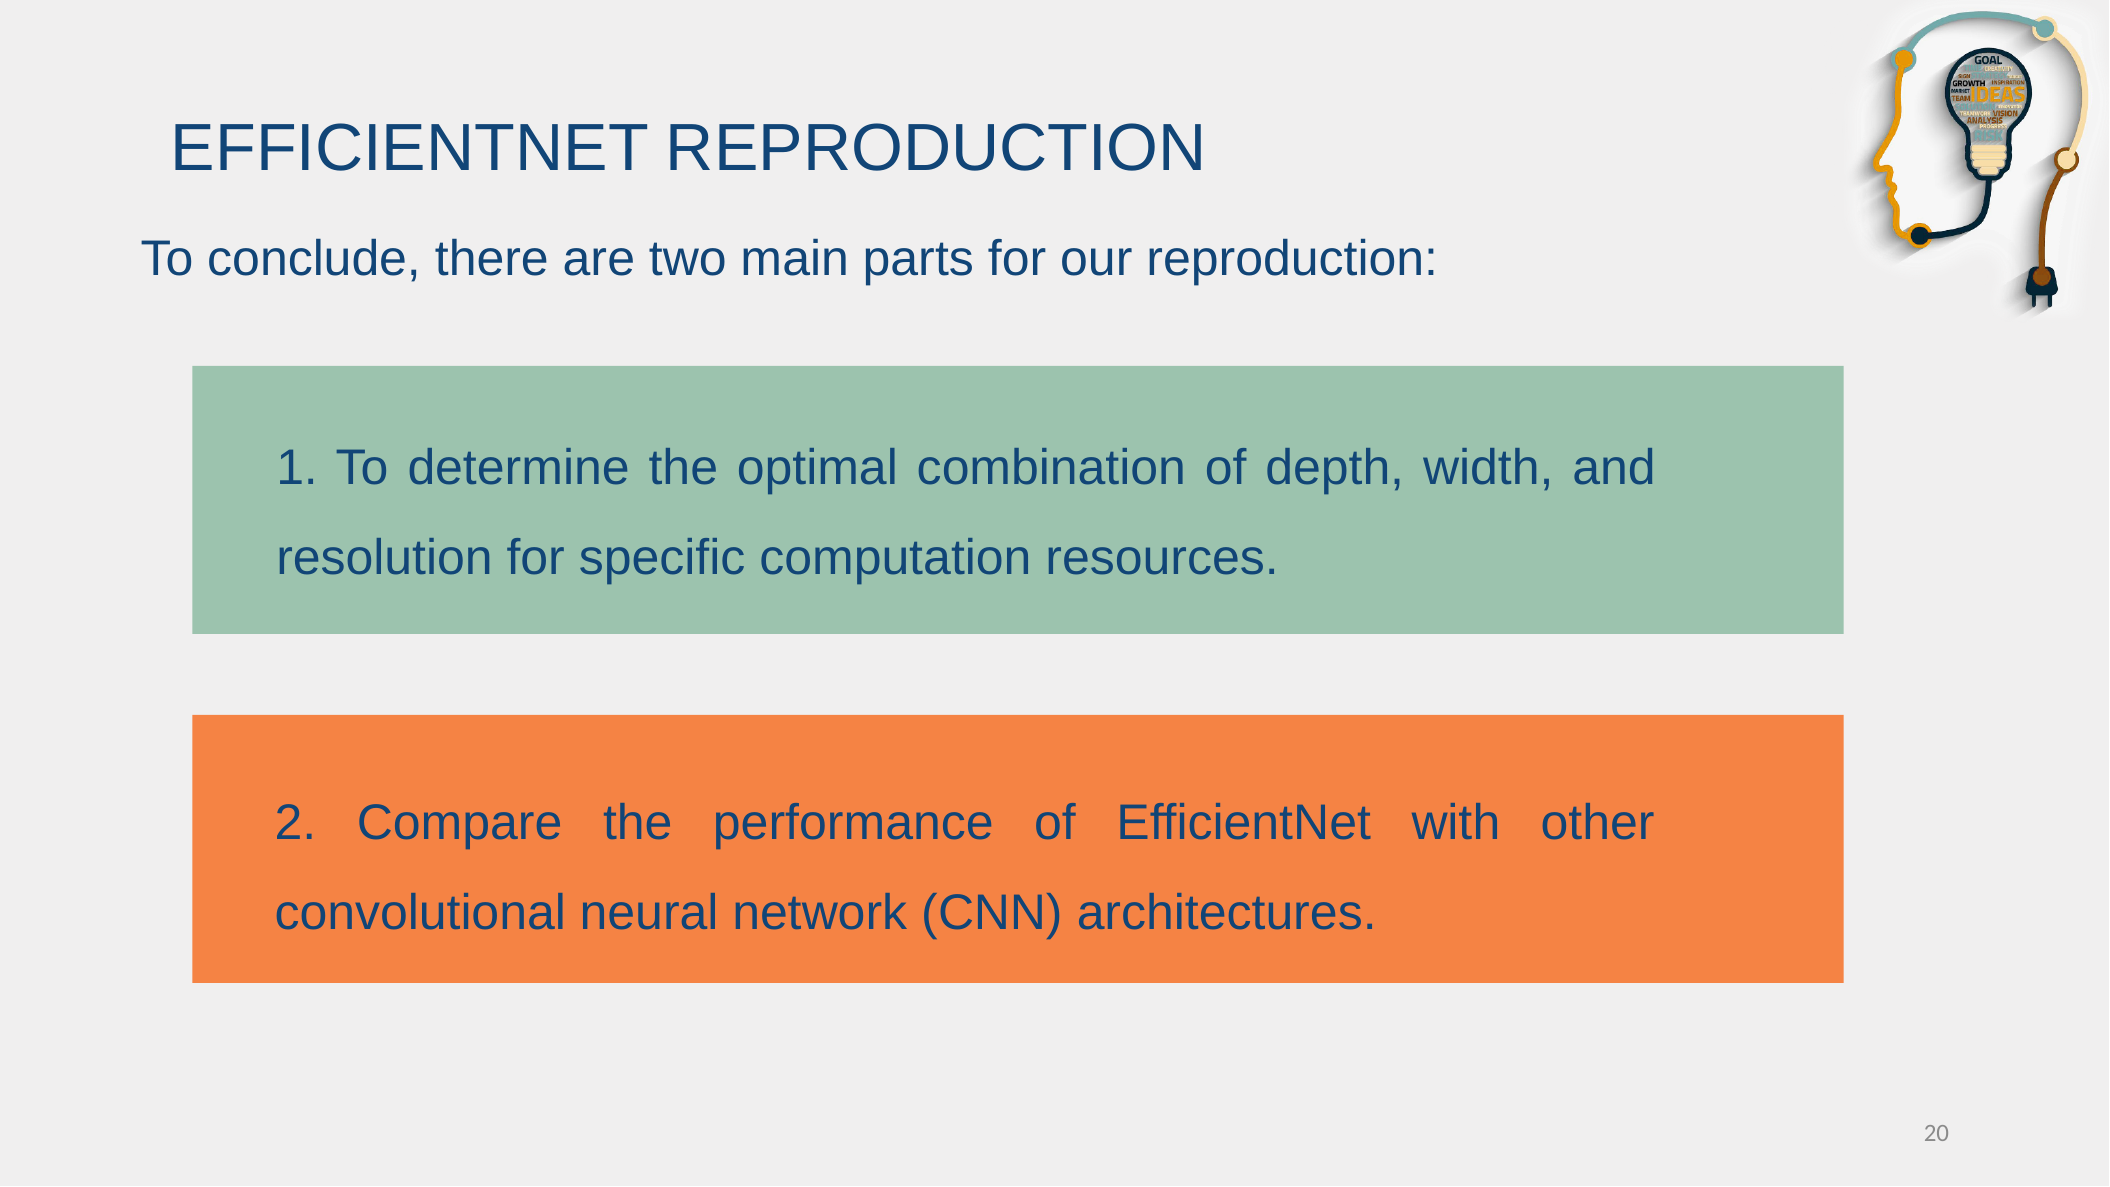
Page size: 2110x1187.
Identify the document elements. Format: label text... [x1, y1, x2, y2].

text_box To conclude, there are two main parts for our reproduction: [140, 224, 1752, 286]
slide_number 20 [1489, 1099, 1965, 1163]
text_box 2. Compare the performance of EfficientNet with other convolutional neural network (CNN) architectures. [274, 759, 1656, 940]
text_box EFFICIENTNET REPRODUCTION [170, 103, 1274, 184]
picture [1809, 0, 2110, 334]
text_box [191, 714, 1845, 984]
text_box [191, 365, 1845, 635]
text_box 1. To determine the optimal combination of depth, width, and resolution for specific computation resources. [276, 404, 1658, 585]
